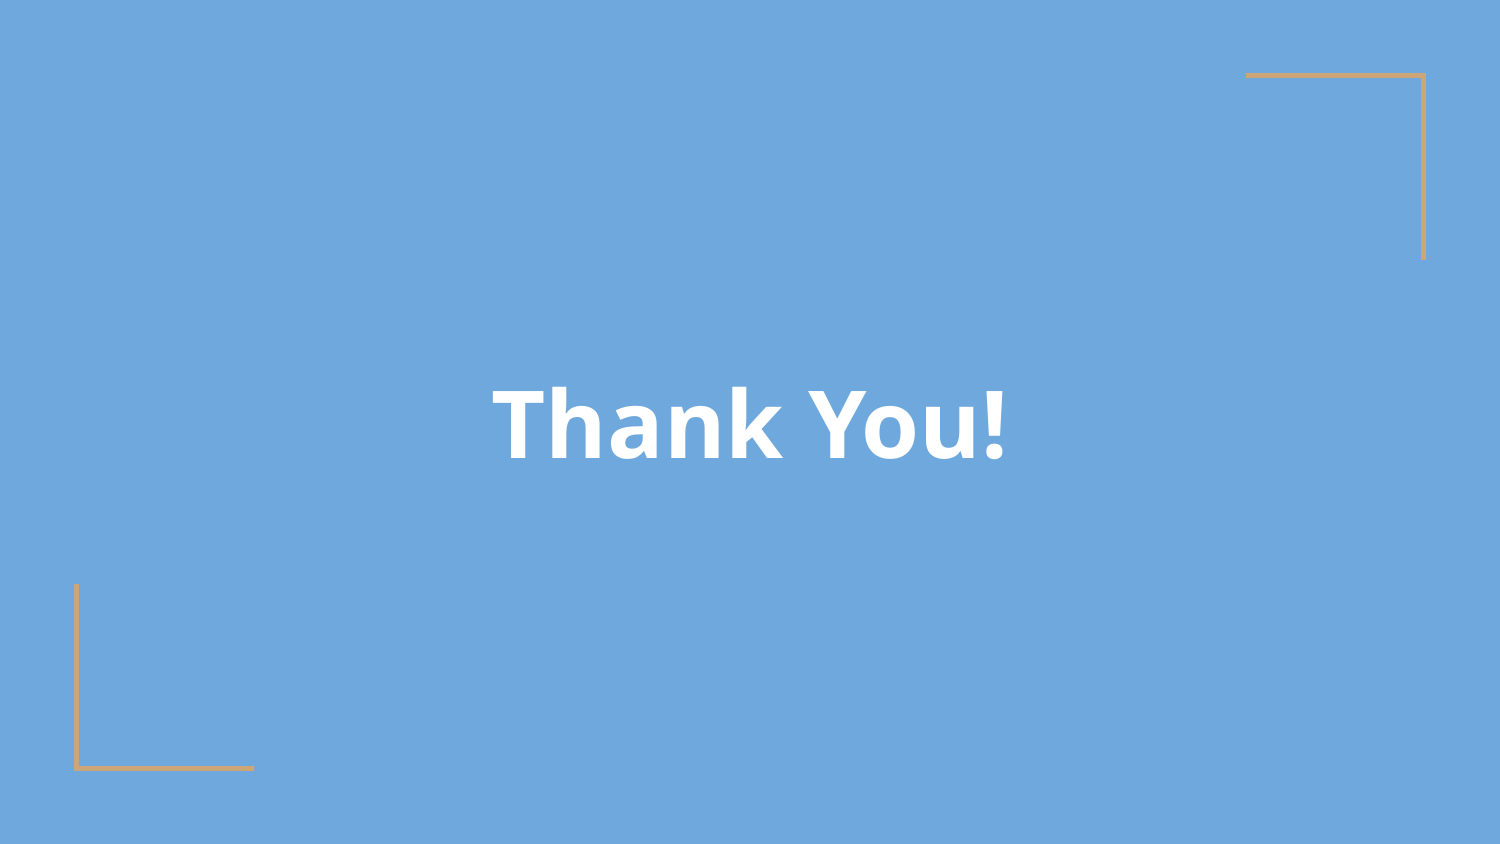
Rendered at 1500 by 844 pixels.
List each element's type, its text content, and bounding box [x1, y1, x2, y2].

text_box Thank You! [476, 349, 1024, 493]
